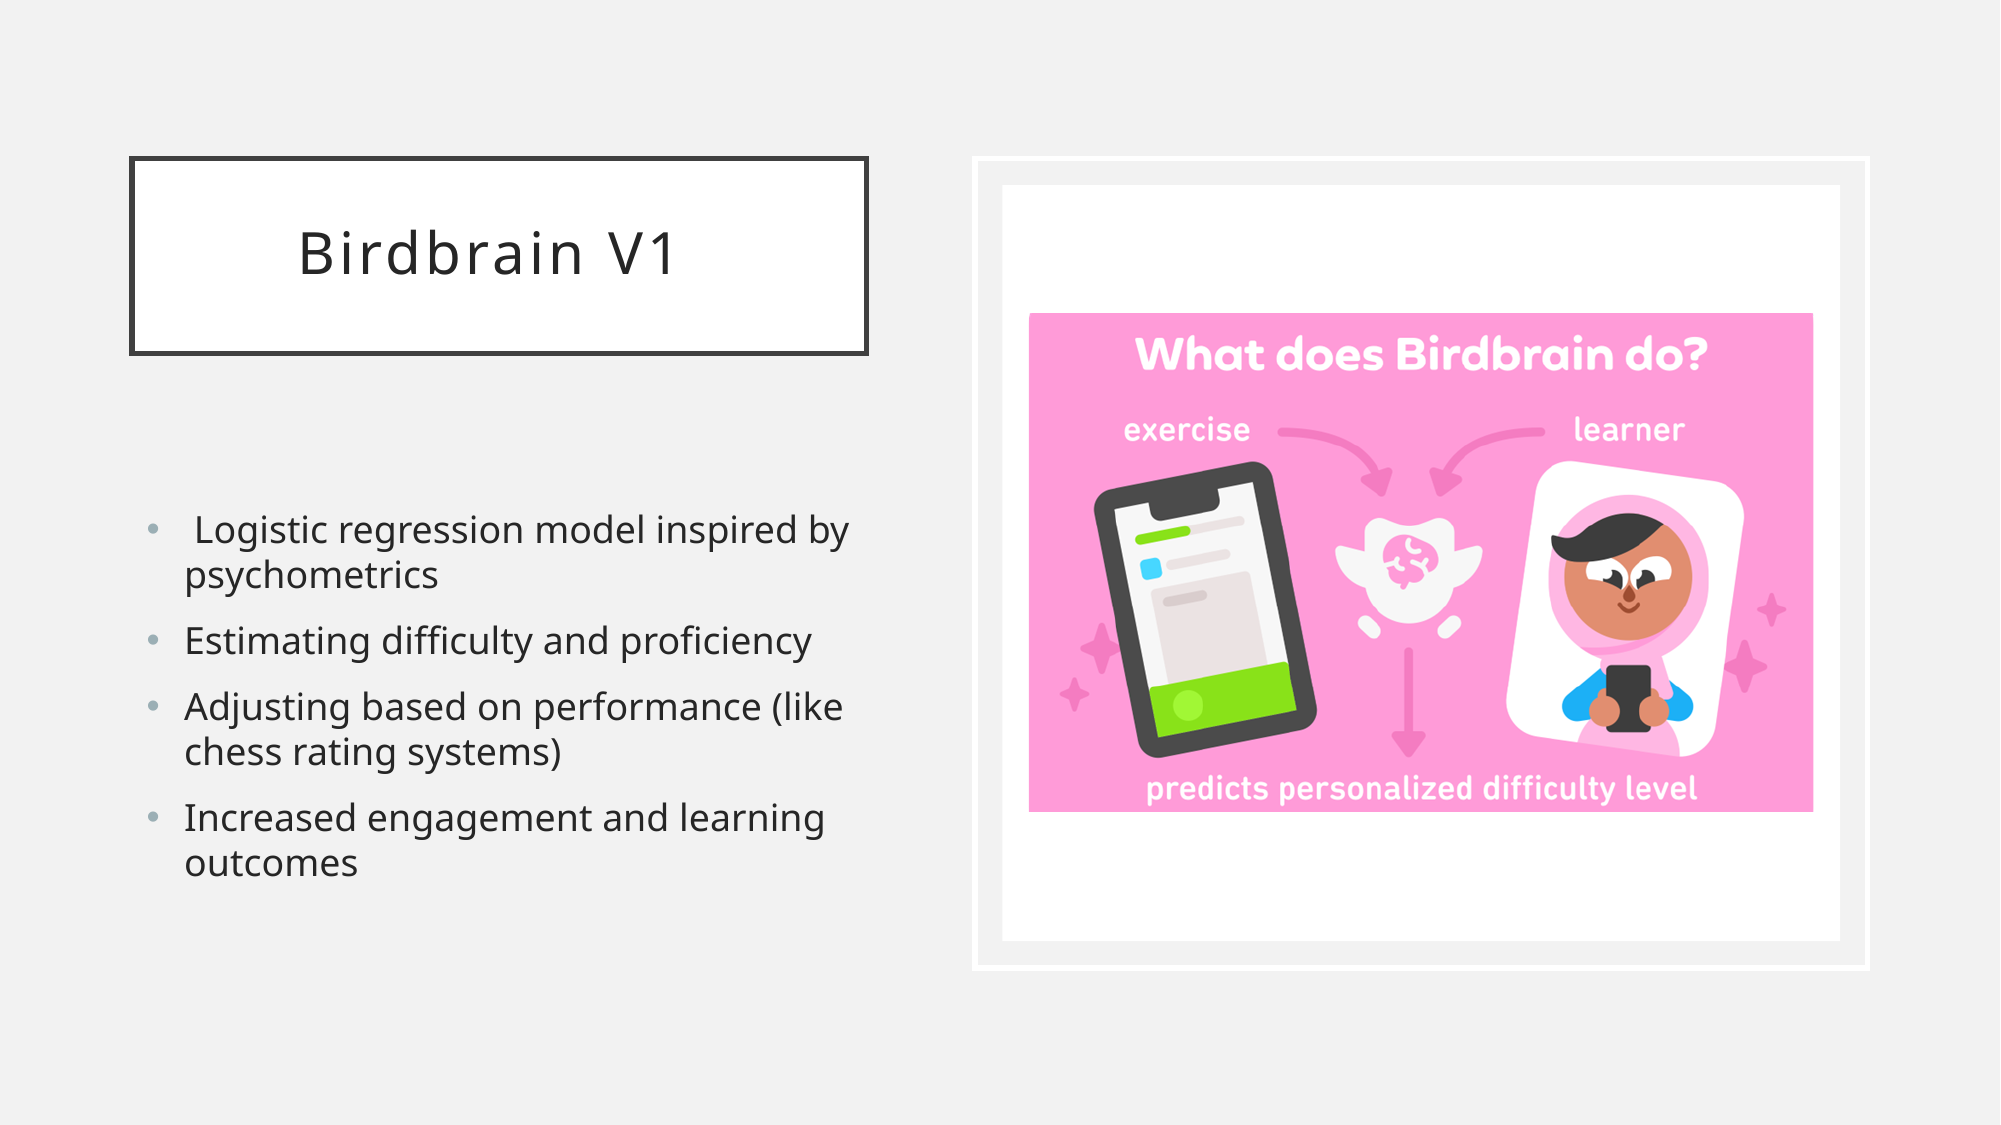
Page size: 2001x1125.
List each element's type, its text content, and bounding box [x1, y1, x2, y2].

list Logistic regression model inspired by psychometrics Estimating difficulty and proficiency Adjusting based on performance (like chess rating systems) Increased engagement and learning outcomes [131, 432, 869, 968]
picture [1028, 312, 1814, 812]
title Birdbrain V1 [129, 156, 869, 356]
text_box [1001, 184, 1841, 942]
text_box [974, 157, 1868, 969]
